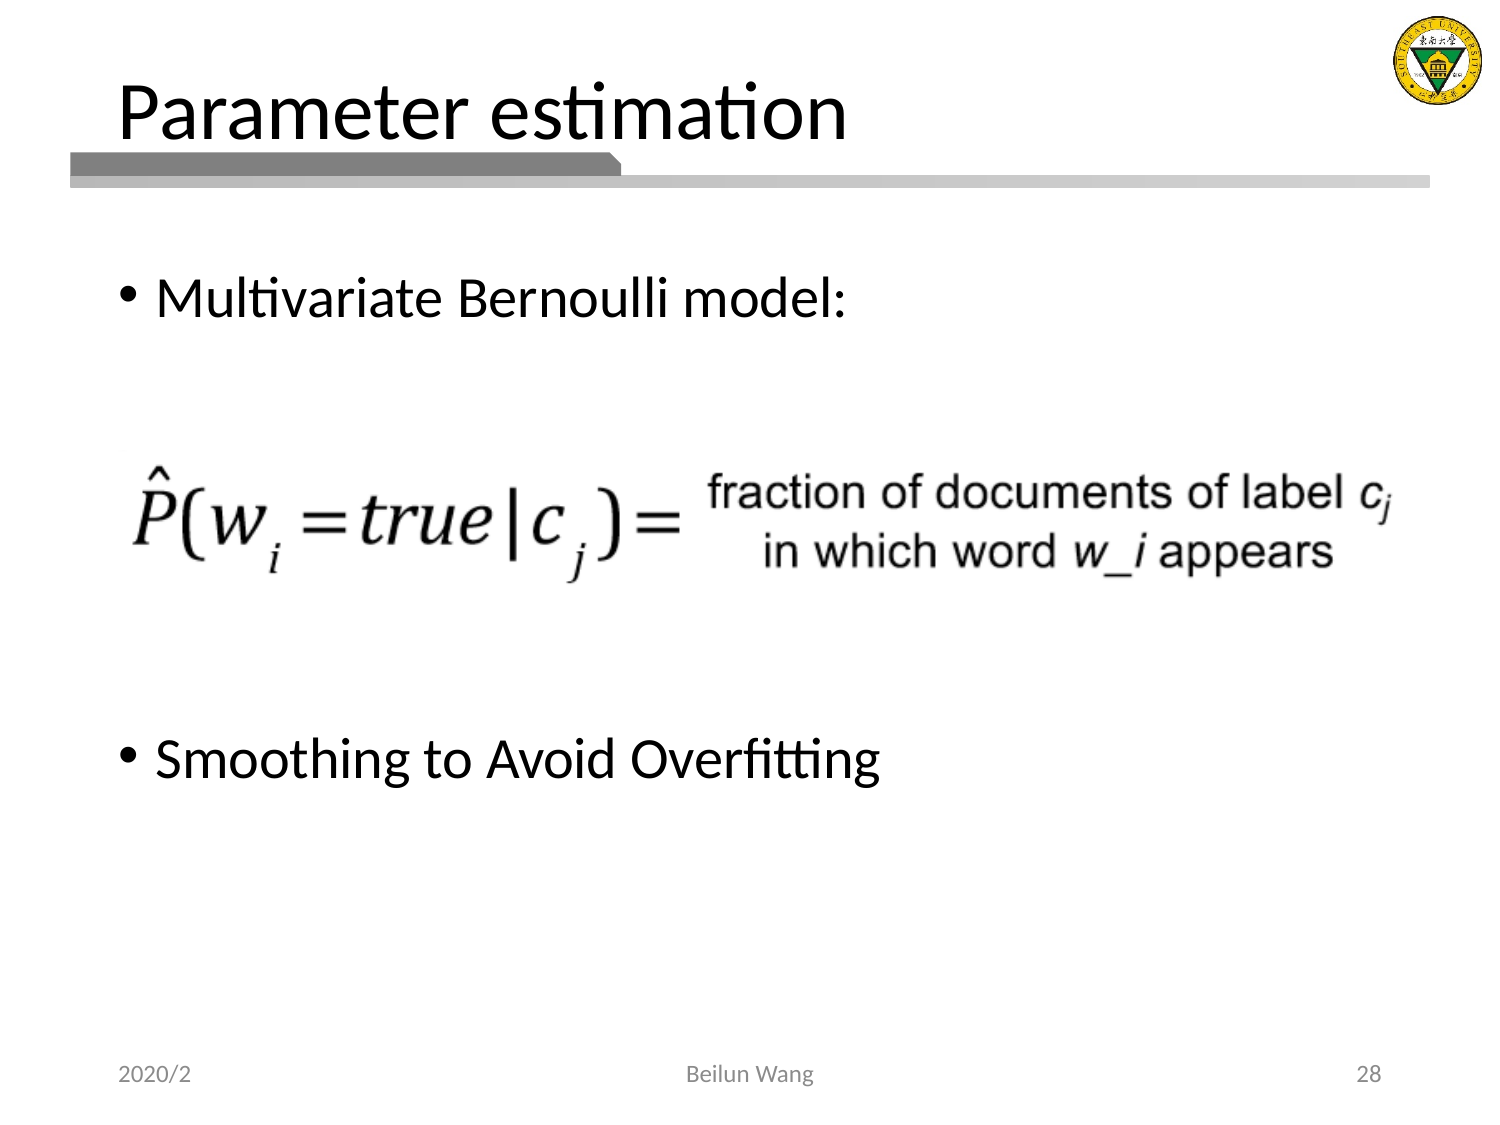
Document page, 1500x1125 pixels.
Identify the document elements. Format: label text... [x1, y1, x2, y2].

footer Beilun Wang [496, 1042, 1004, 1103]
title Parameter estimation [103, 59, 1361, 156]
list Multivariate Bernoulli model: Smoothing to Avoid Overfitting [103, 264, 1397, 450]
slide_number 28 [1059, 1042, 1397, 1103]
list Multivariate Bernoulli model: Smoothing to Avoid Overfitting [103, 600, 1397, 1014]
picture [1393, 16, 1482, 105]
picture [103, 450, 1441, 600]
slide_number 2020/2 [103, 1042, 441, 1103]
